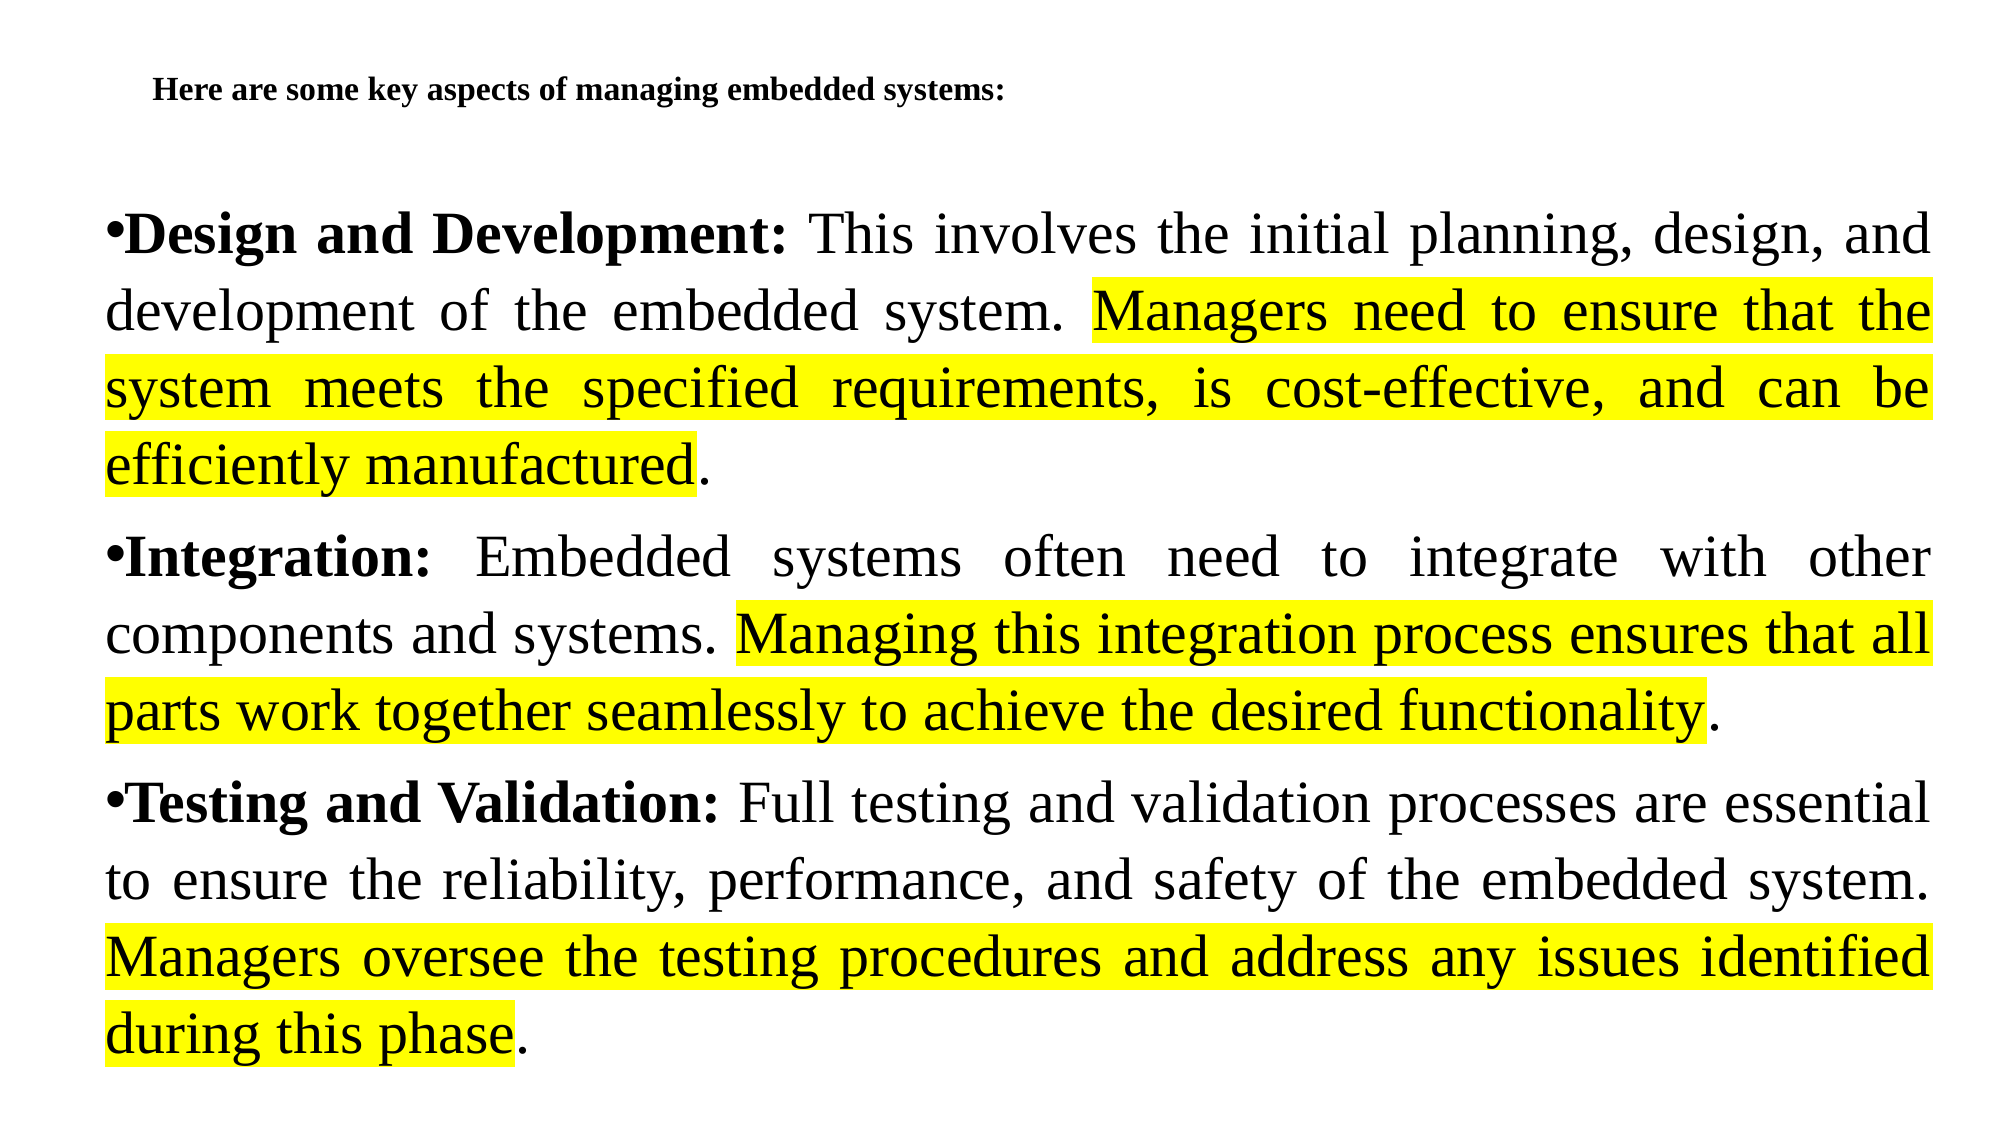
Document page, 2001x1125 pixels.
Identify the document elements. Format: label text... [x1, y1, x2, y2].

list Design and Development: This involves the initial planning, design, and development of the embedded system. Managers need to ensure that the system meets the specified requirements, is cost-effective, and can be efficiently manufactured. Integration: Embedded systems often need to integrate with other components and systems. Managing this integration process ensures that all parts work together seamlessly to achieve the desired functionality. Testing and Validation: Full testing and validation processes are essential to ensure the reliability, performance, and safety of the embedded system. Managers oversee the testing procedures and address any issues identified during this phase. [90, 180, 1949, 1075]
title Here are some key aspects of managing embedded systems: [137, 27, 1863, 157]
